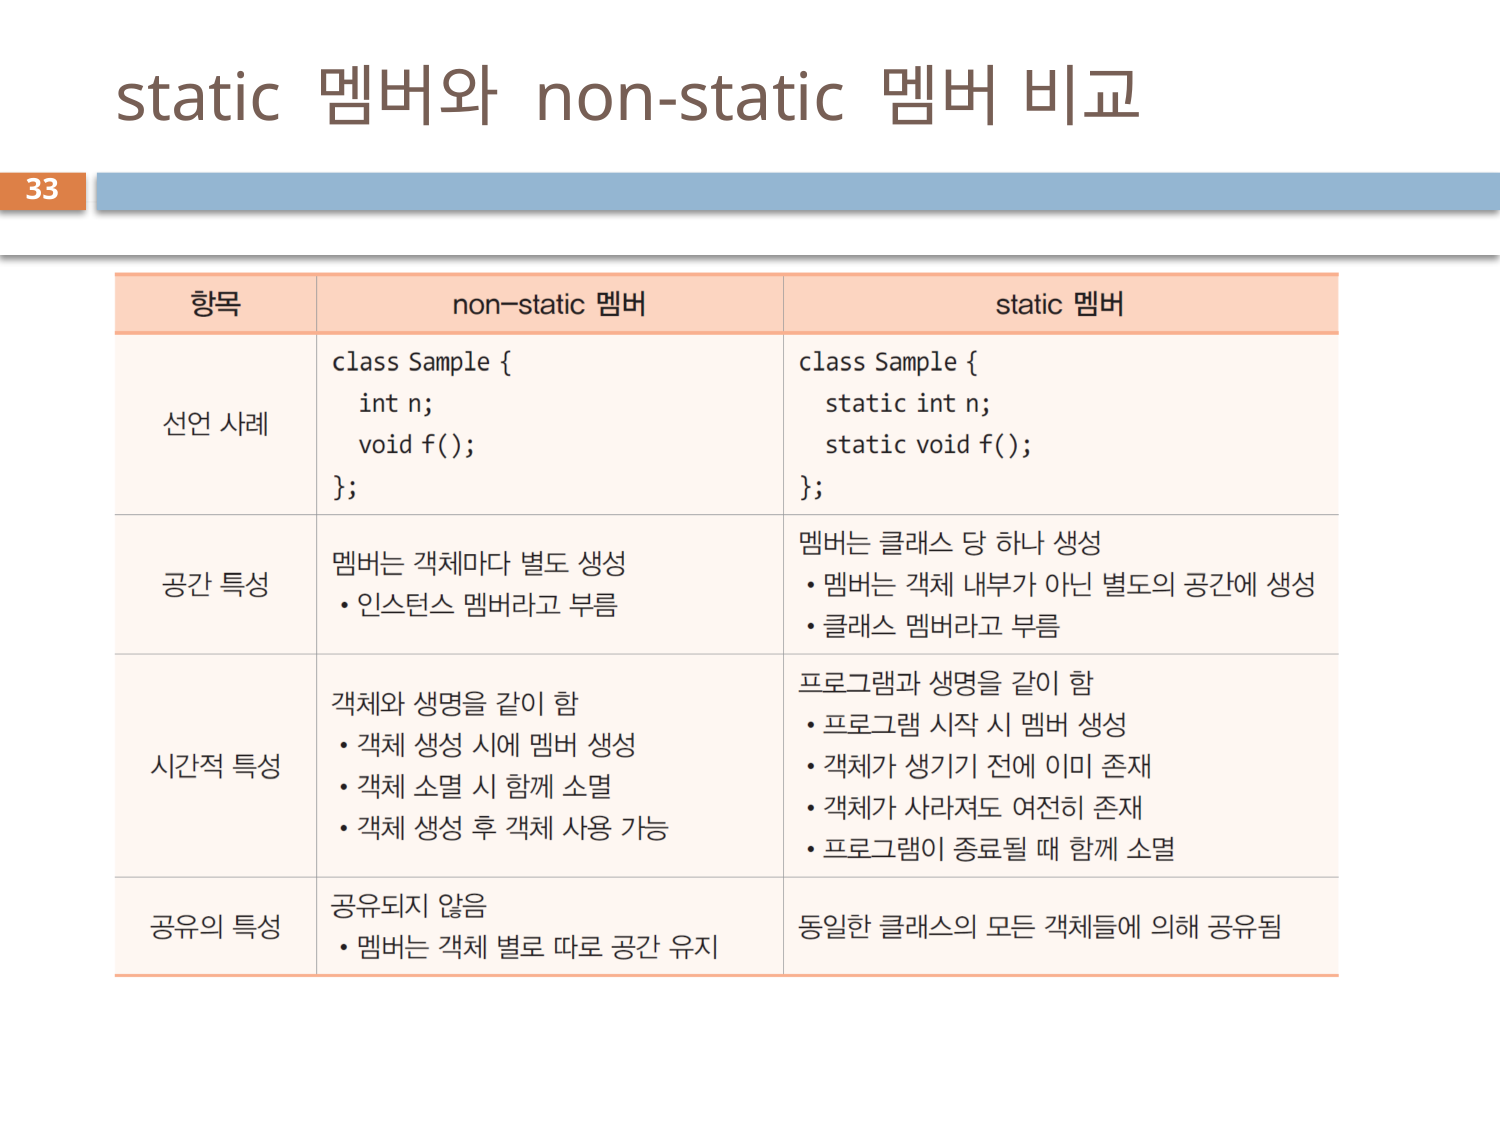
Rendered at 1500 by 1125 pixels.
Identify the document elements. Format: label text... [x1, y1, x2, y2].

title static 멤버와 non-static 멤버 비교 [100, 37, 1438, 149]
picture [111, 266, 1341, 981]
slide_number 33 [0, 170, 87, 211]
